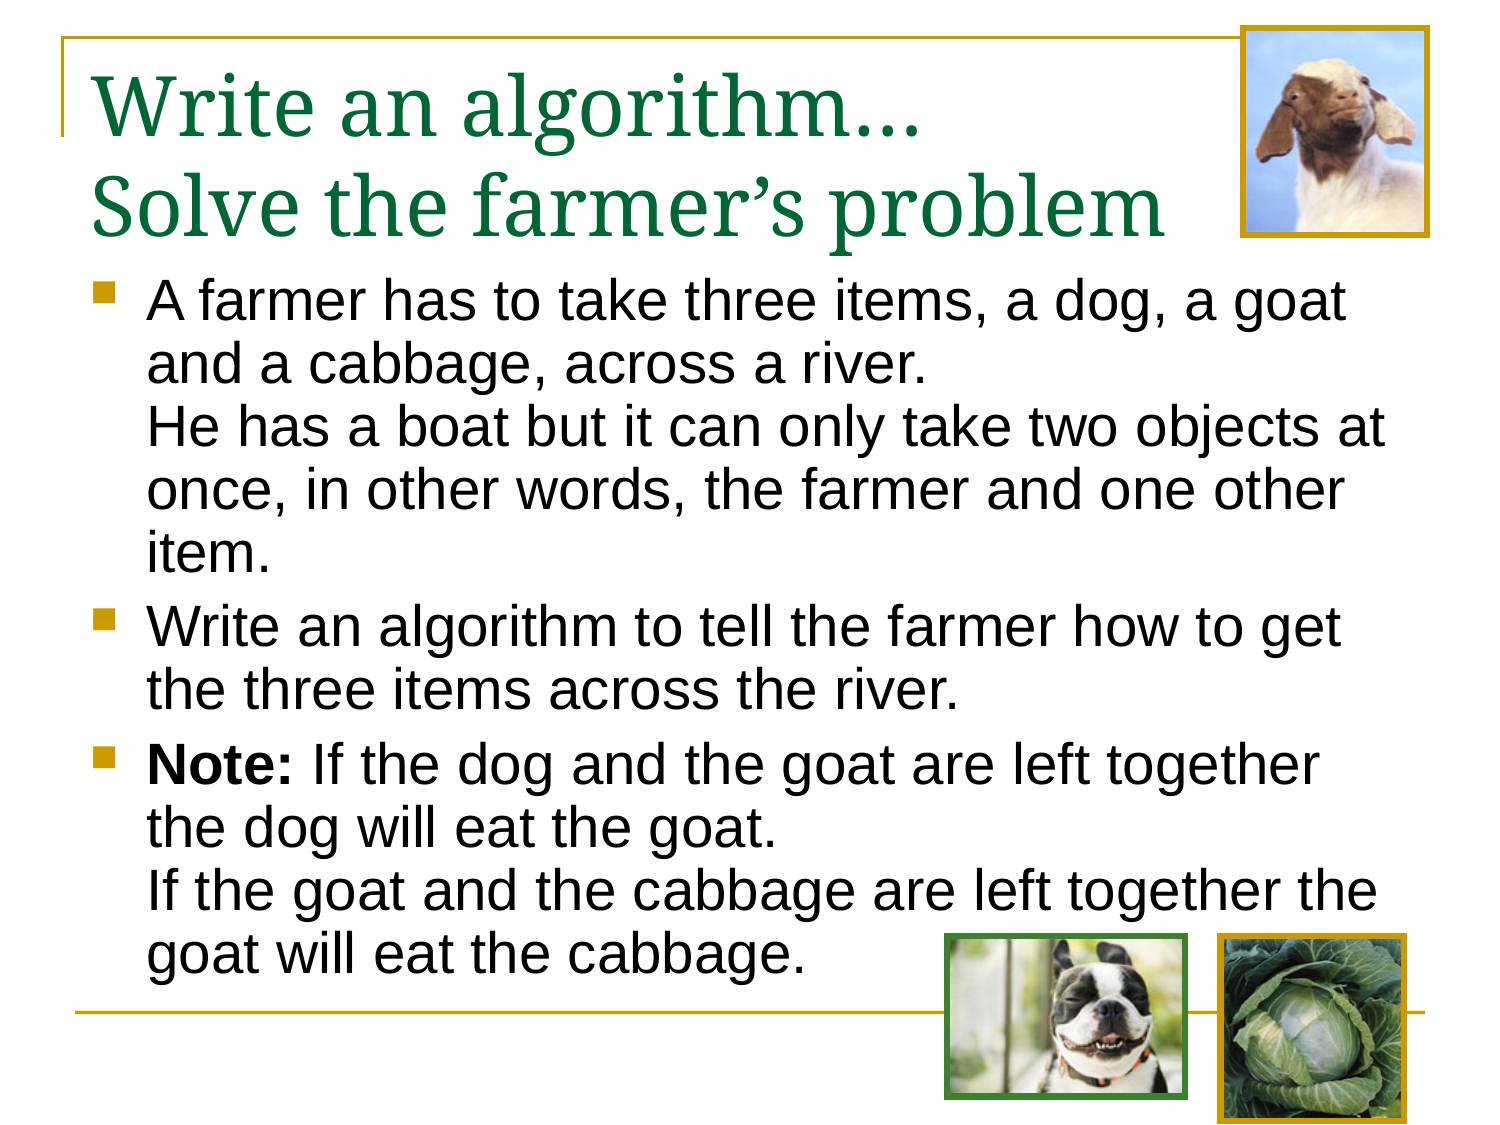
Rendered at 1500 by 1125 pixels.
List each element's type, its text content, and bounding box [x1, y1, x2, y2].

list A farmer has to take three items, a dog, a goat and a cabbage, across a river. He has a boat but it can only take two objects at once, in other words, the farmer and one other item. Write an algorithm to tell the farmer how to get the three items across the river. Note: If the dog and the goat are left together the dog will eat the goat. If the goat and the cabbage are left together the goat will eat the cabbage. [74, 262, 1426, 1006]
title Write an algorithm… Solve the farmer’s problem [74, 45, 1240, 233]
picture [1245, 30, 1425, 232]
picture [1223, 938, 1402, 1118]
picture [949, 938, 1183, 1094]
